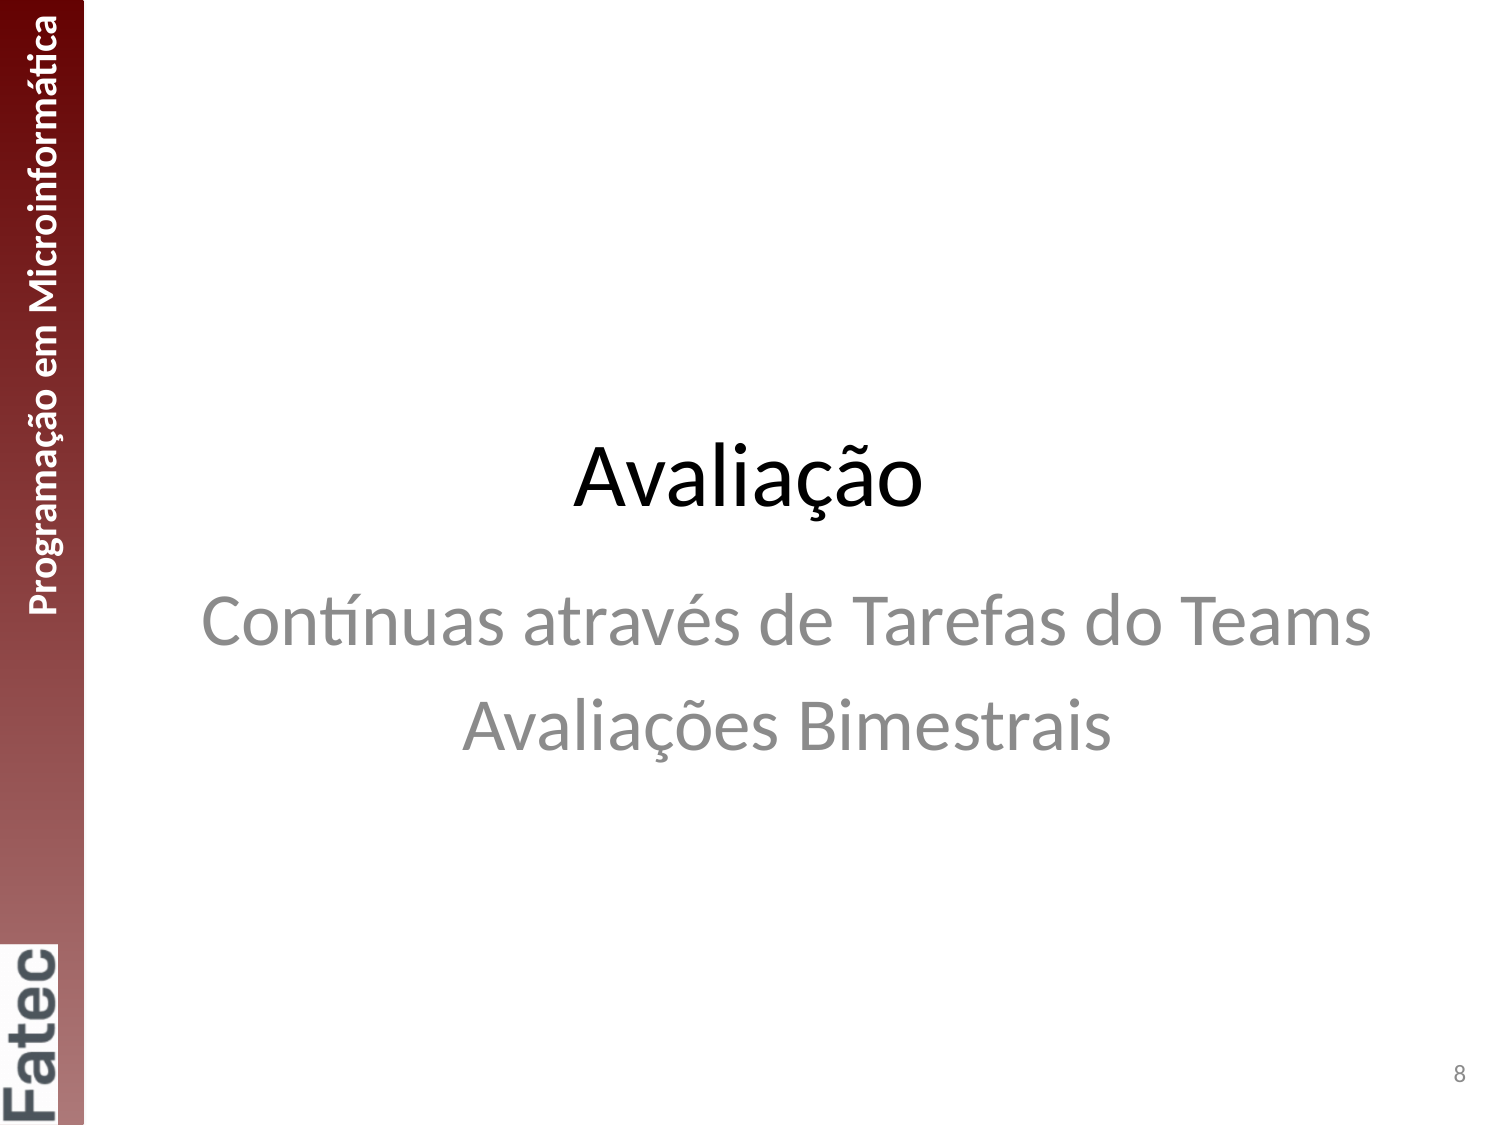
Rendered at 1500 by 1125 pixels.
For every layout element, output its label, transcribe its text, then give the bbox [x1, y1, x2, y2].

picture [0, 945, 58, 1124]
title Avaliação [112, 349, 1388, 591]
subtitle Contínuas através de Tarefas do Teams Avaliações Bimestrais [150, 562, 1425, 925]
slide_number 8 [1131, 1042, 1482, 1103]
